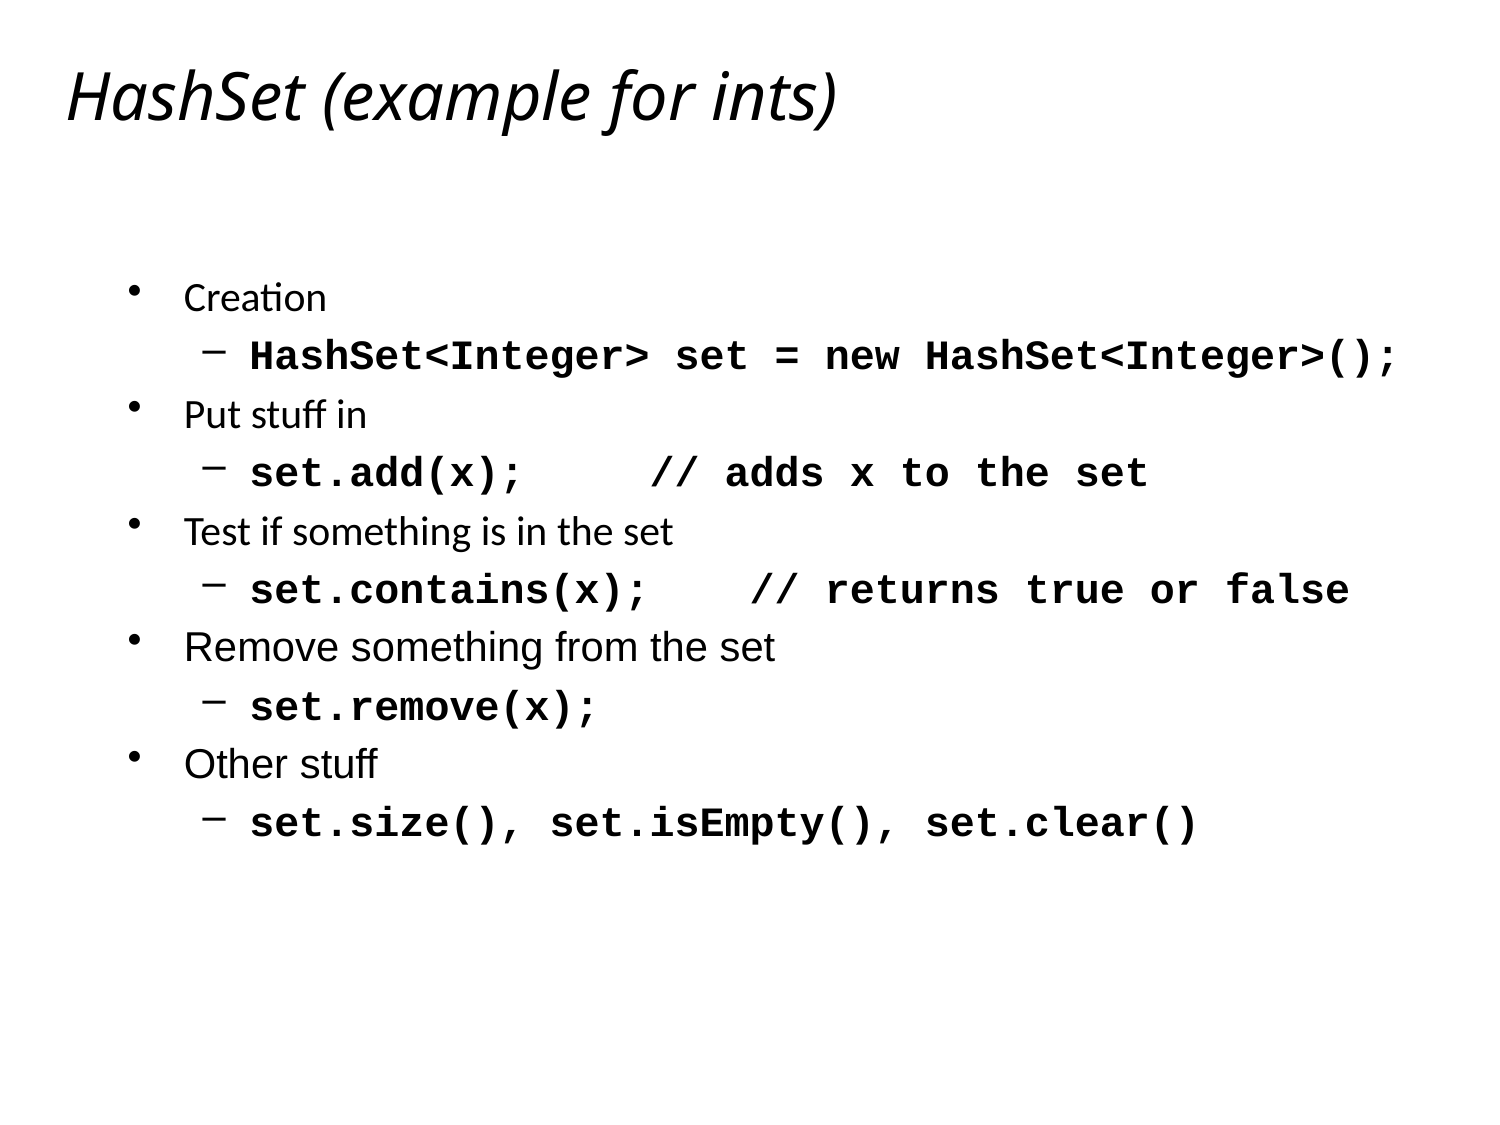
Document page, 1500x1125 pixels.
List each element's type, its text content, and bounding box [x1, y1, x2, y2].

list Creation HashSet<Integer> set = new HashSet<Integer>(); Put stuff in set.add(x); // adds x to the set Test if something is in the set set.contains(x); // returns true or false Remove something from the set set.remove(x); Other stuff set.size(), set.isEmpty(), set.clear() [112, 262, 1488, 1001]
title HashSet (example for ints) [49, 49, 1451, 138]
